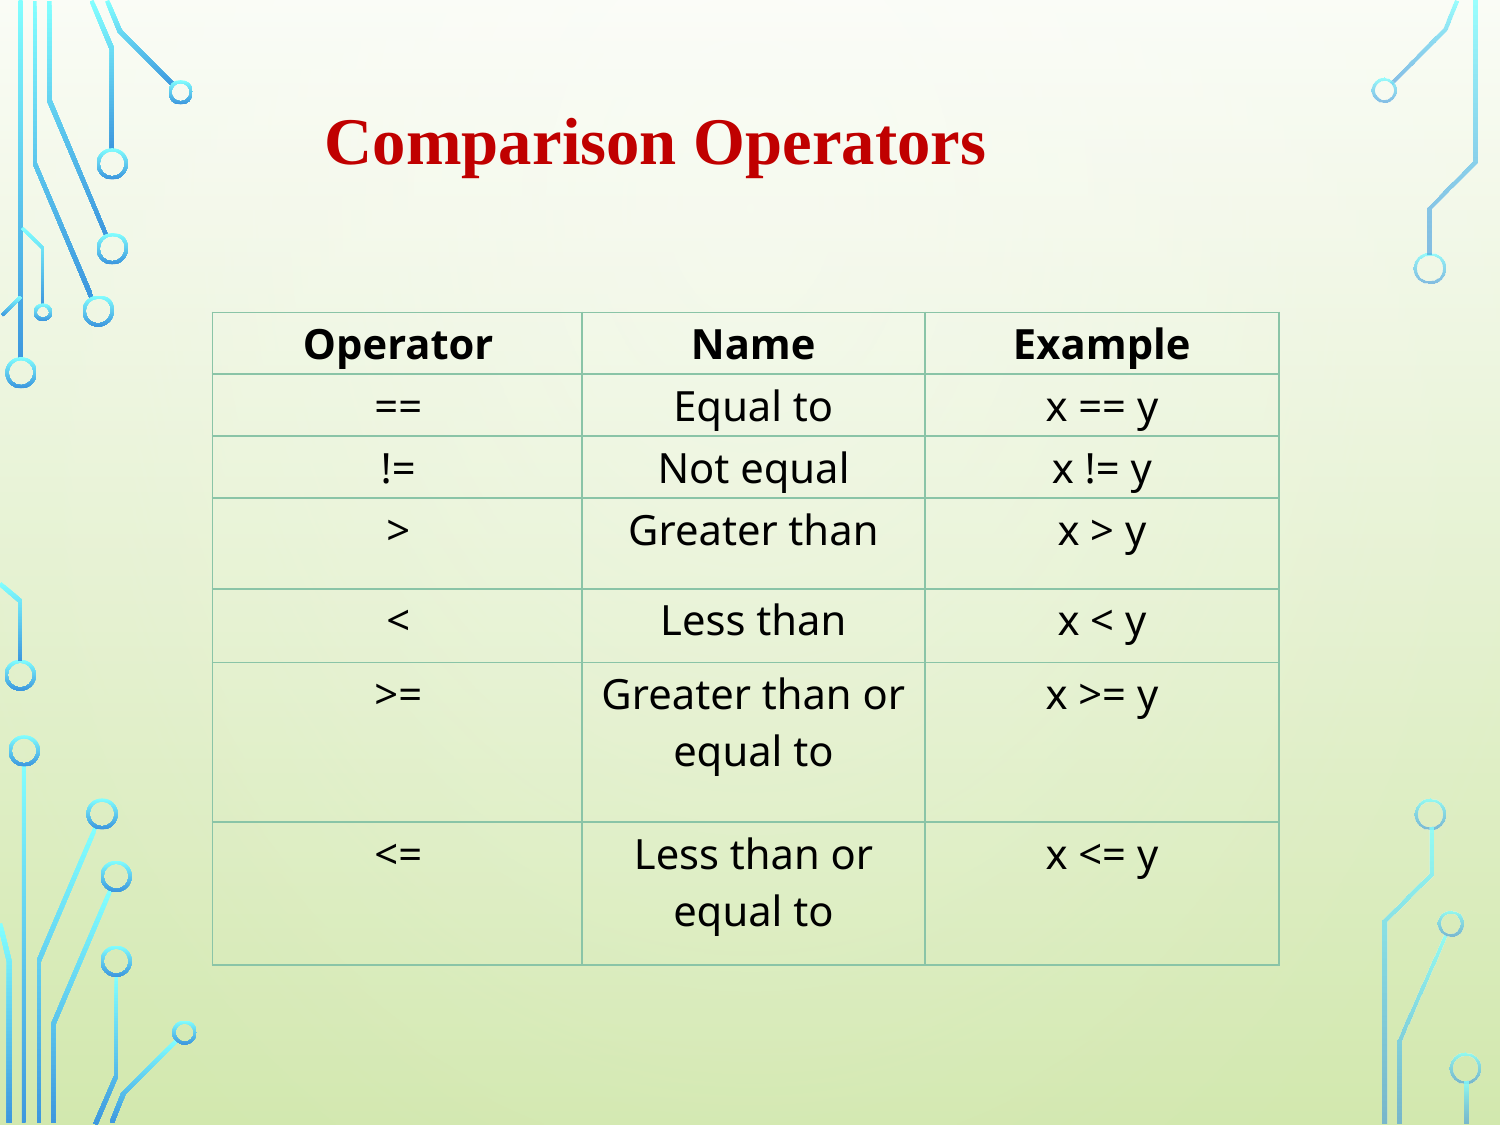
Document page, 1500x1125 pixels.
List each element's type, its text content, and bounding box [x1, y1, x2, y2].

table_cell Greater than or equal to [583, 663, 924, 821]
table_cell > [213, 499, 581, 588]
table_cell <= [213, 823, 581, 964]
text_box Comparison Operators [150, 90, 1163, 186]
table_cell x != y [926, 437, 1278, 497]
table_cell != [213, 437, 581, 497]
table_cell Equal to [583, 375, 924, 435]
table_cell Less than [583, 590, 924, 662]
table_cell x == y [926, 375, 1278, 435]
table_cell x <= y [926, 823, 1278, 964]
table_cell Greater than [583, 499, 924, 588]
table_cell x >= y [926, 663, 1278, 821]
table_header Name [583, 313, 924, 373]
table_cell Not equal [583, 437, 924, 497]
table_header Operator [213, 313, 581, 373]
table_cell >= [213, 663, 581, 821]
table_cell x < y [926, 590, 1278, 662]
table_cell < [213, 590, 581, 662]
table_cell Less than or equal to [583, 823, 924, 964]
table_cell x > y [926, 499, 1278, 588]
table_cell == [213, 375, 581, 435]
table_header Example [926, 313, 1278, 373]
